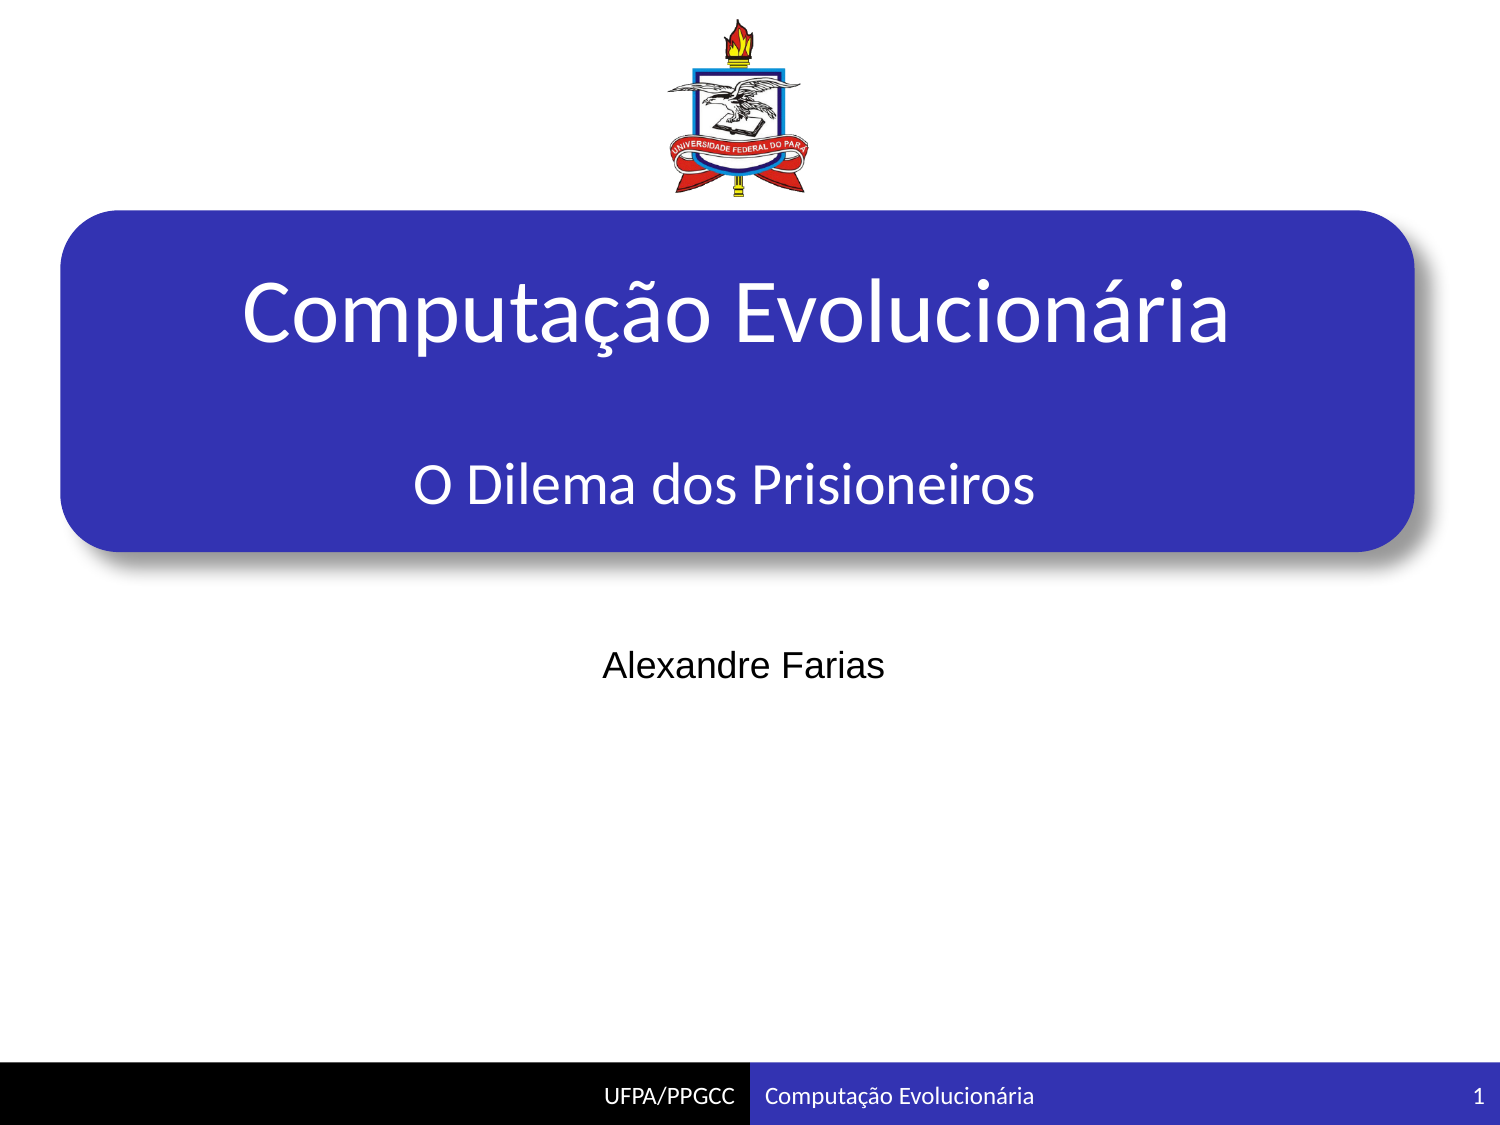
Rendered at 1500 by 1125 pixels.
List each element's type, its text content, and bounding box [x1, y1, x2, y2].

picture [648, 19, 827, 198]
title Computação Evolucionária [99, 237, 1376, 376]
subtitle O Dilema dos Prisioneiros [199, 437, 1251, 526]
slide_number 1 [1312, 1065, 1500, 1125]
footer Computação Evolucionária [750, 1065, 1312, 1125]
text_box Alexandre Farias [235, 633, 1252, 694]
